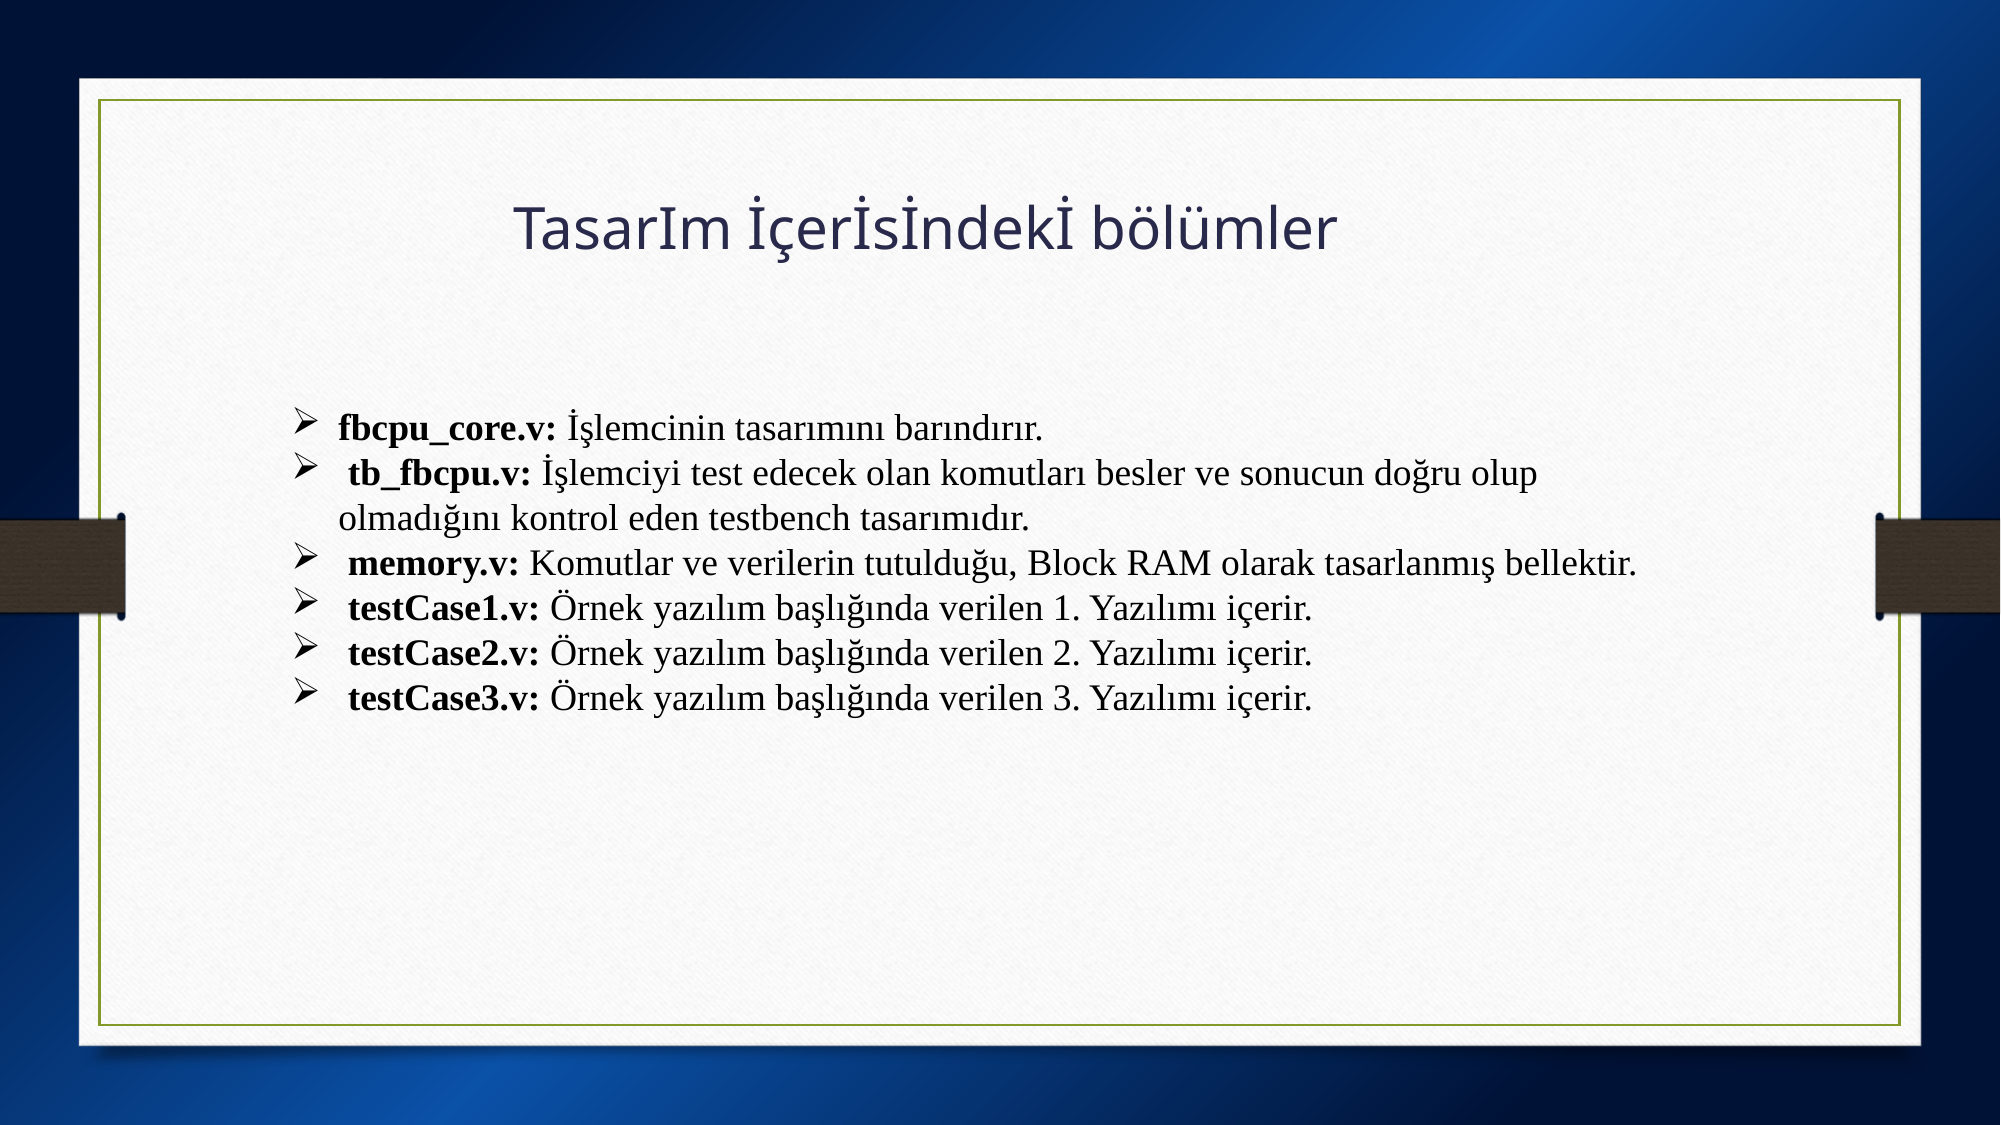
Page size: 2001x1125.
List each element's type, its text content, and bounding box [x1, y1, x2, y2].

text_box fbcpu_core.v: İşlemcinin tasarımını barındırır. tb_fbcpu.v: İşlemciyi test edecek olan komutları besler ve sonucun doğru olup olmadığını kontrol eden testbench tasarımıdır. memory.v: Komutlar ve verilerin tutulduğu, Block RAM olarak tasarlanmış bellektir. testCase1.v: Örnek yazılım başlığında verilen 1. Yazılımı içerir. testCase2.v: Örnek yazılım başlığında verilen 2. Yazılımı içerir. testCase3.v: Örnek yazılım başlığında verilen 3. Yazılımı içerir. [276, 395, 1677, 726]
text_box TasarIm İçerİsİndekİ bölümler [498, 184, 1502, 269]
picture [0, 0, 2001, 1125]
